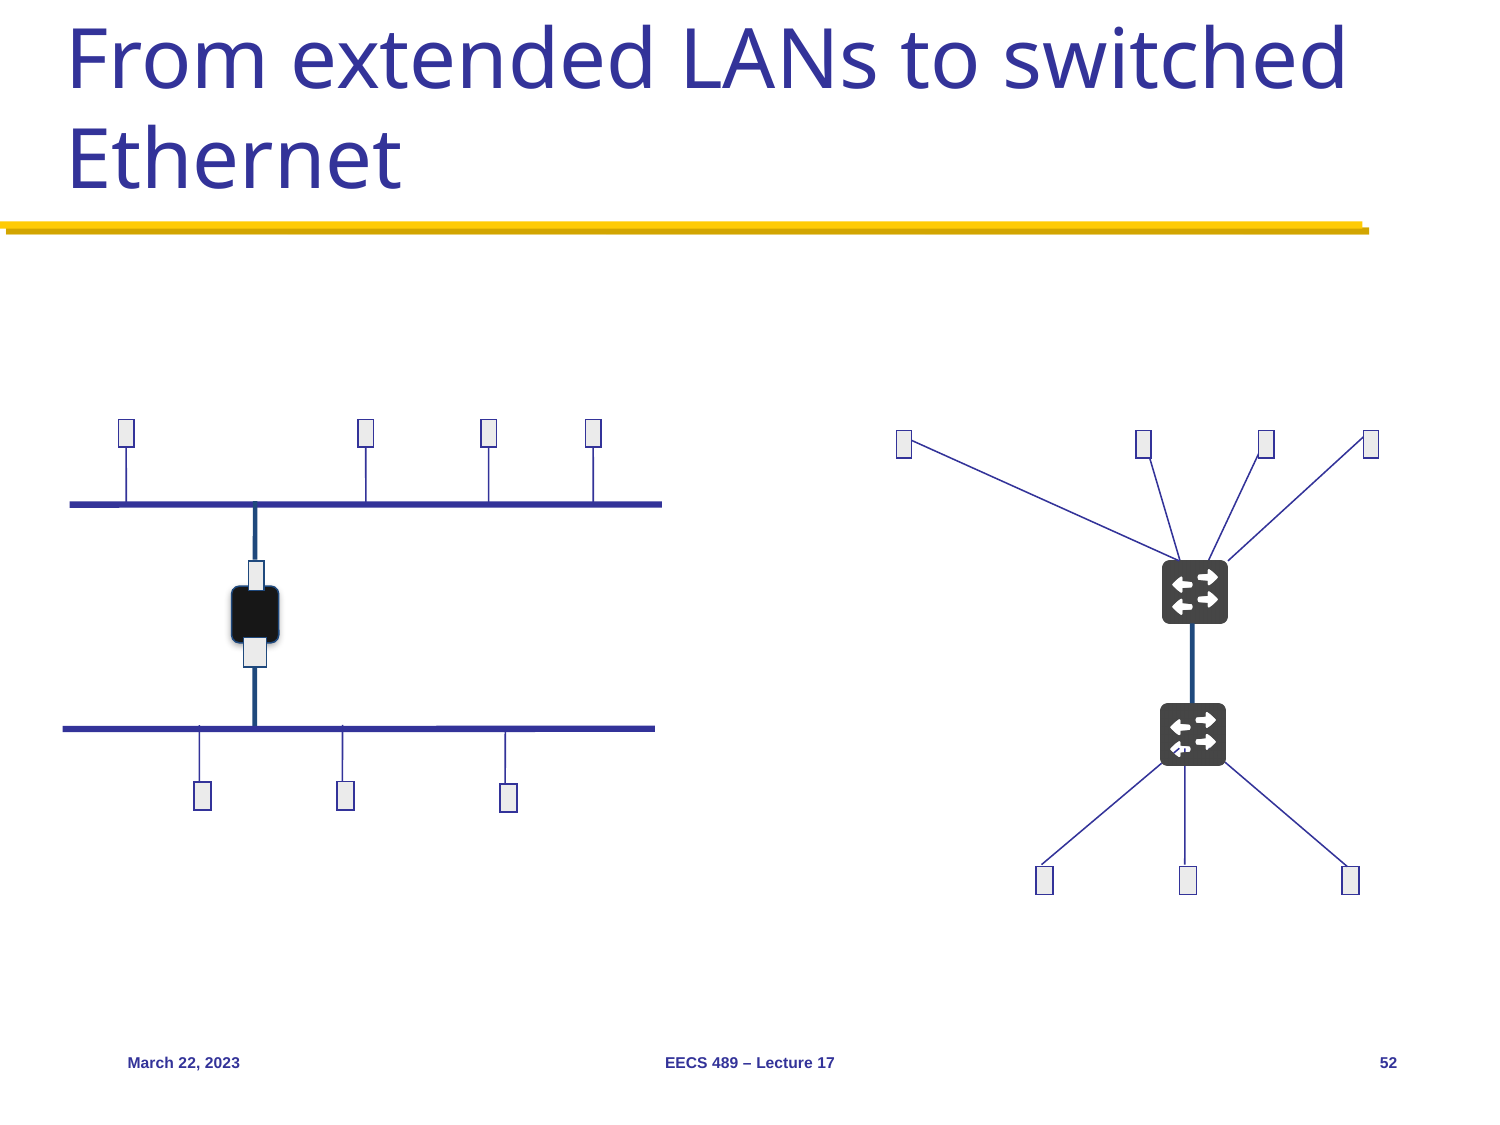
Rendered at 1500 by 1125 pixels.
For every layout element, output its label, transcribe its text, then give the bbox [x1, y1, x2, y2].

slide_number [112, 1024, 426, 1101]
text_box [62, 419, 663, 813]
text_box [896, 430, 1379, 896]
footer EECS 489 – Lecture 17 [512, 1024, 988, 1101]
title From extended LANs to switched Ethernet [49, 24, 1451, 213]
slide_number 52 [1312, 1024, 1413, 1101]
